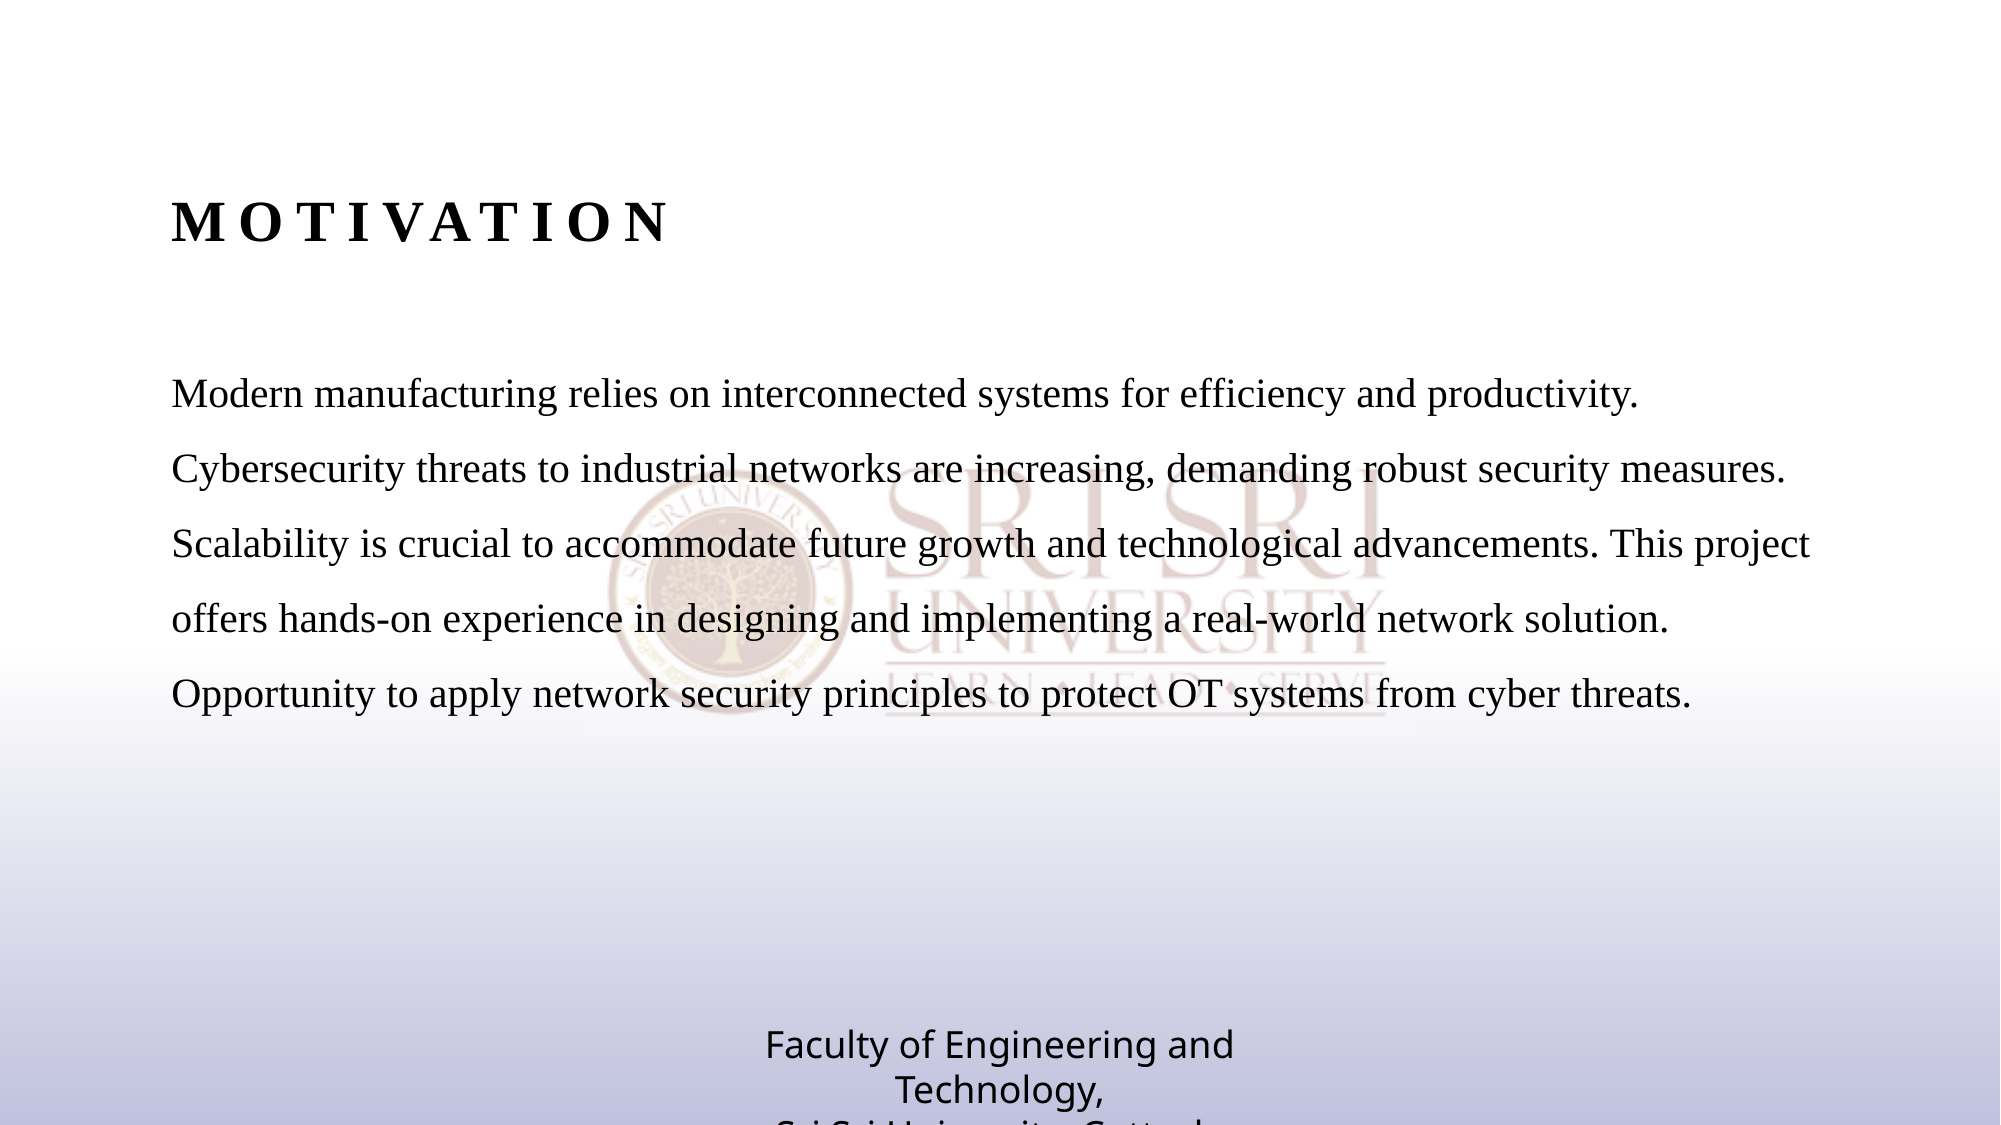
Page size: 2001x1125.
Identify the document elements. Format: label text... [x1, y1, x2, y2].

list Modern manufacturing relies on interconnected systems for efficiency and productivity. Cybersecurity threats to industrial networks are increasing, demanding robust security measures. Scalability is crucial to accommodate future growth and technological advancements. This project offers hands-on experience in designing and implementing a real-world network solution. Opportunity to apply network security principles to protect OT systems from cyber threats. [156, 333, 1844, 792]
title motivation [156, 161, 1844, 333]
